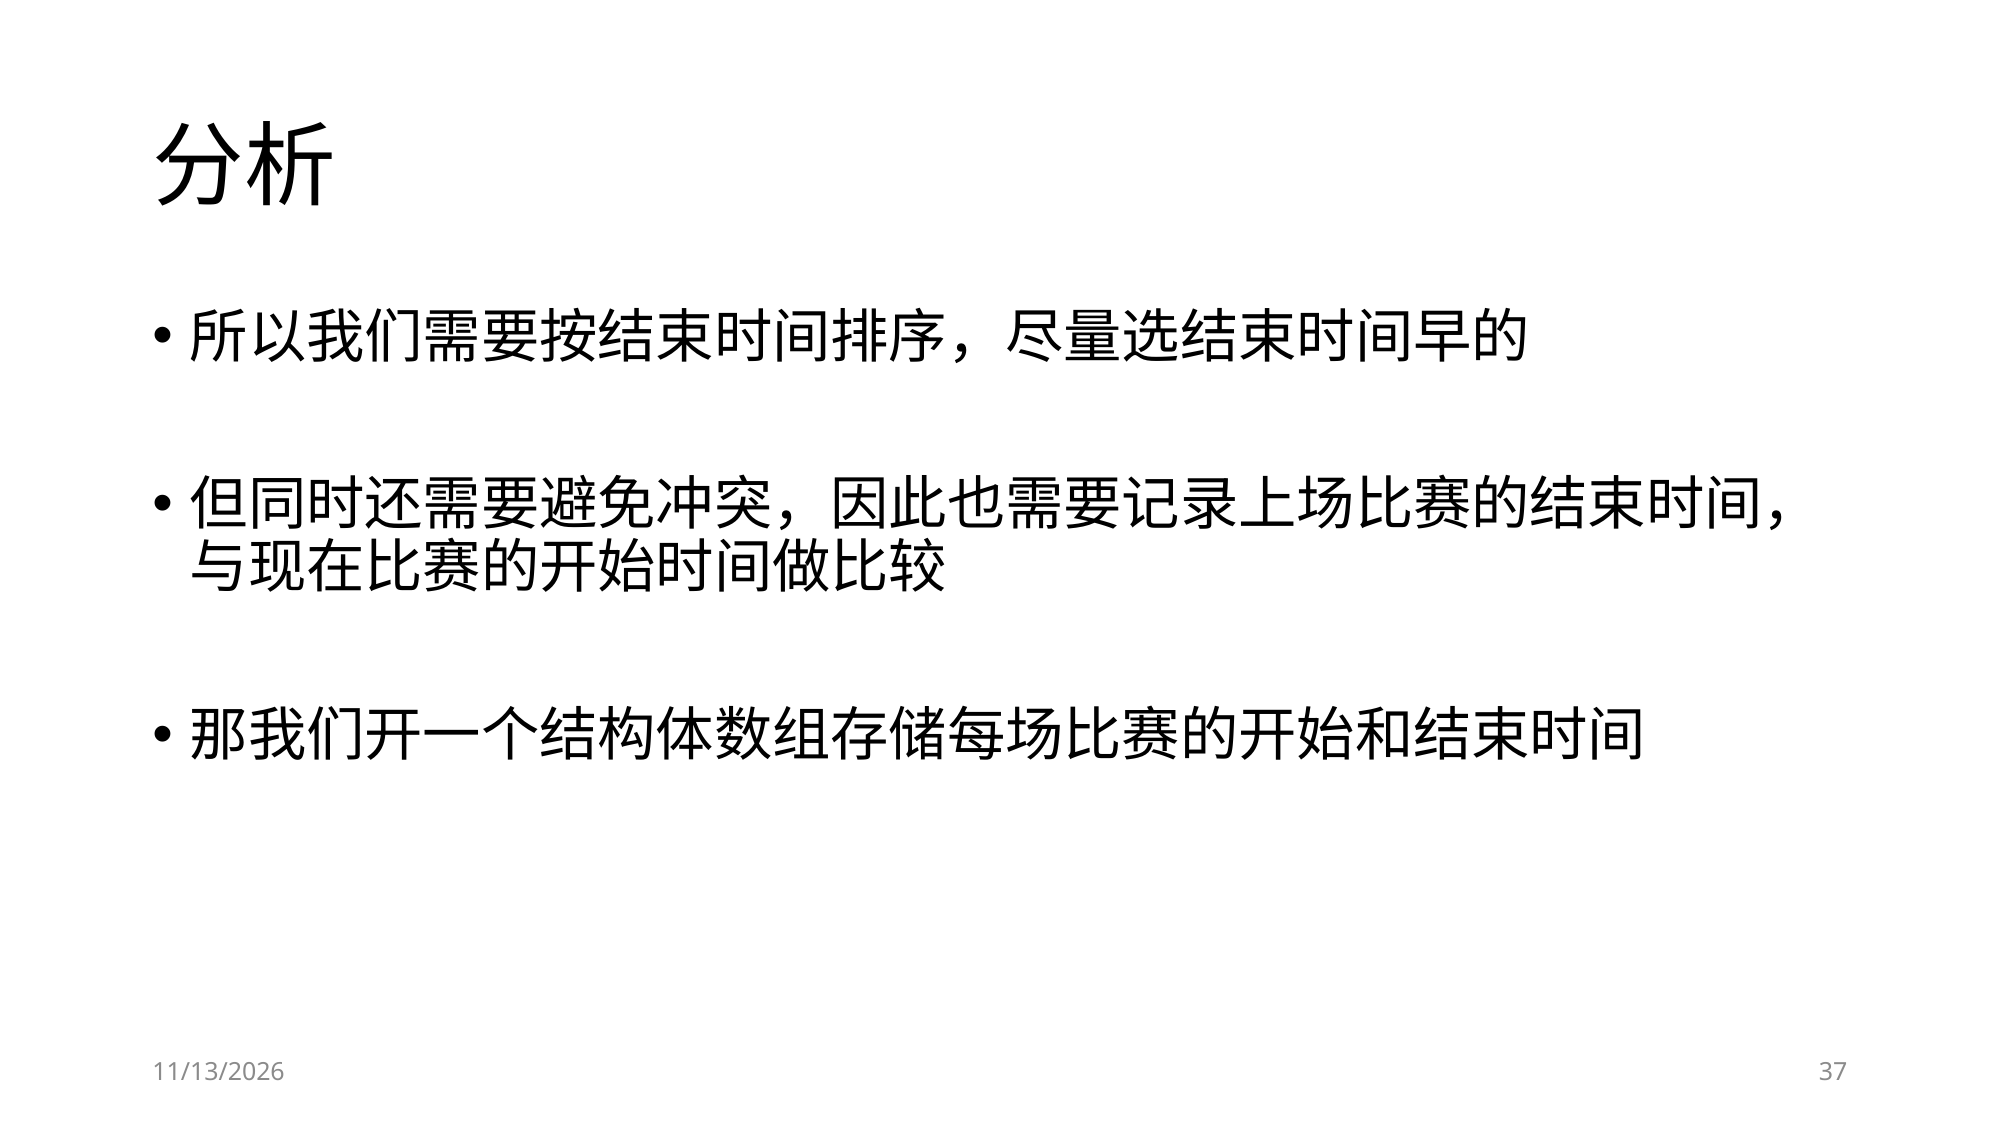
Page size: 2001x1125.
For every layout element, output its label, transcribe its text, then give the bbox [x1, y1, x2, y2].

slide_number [137, 1042, 588, 1103]
list 所以我们需要按结束时间排序，尽量选结束时间早的 但同时还需要避免冲突，因此也需要记录上场比赛的结束时间，与现在比赛的开始时间做比较 那我们开一个结构体数组存储每场比赛的开始和结束时间 [137, 299, 1863, 1014]
title 分析 [137, 59, 1863, 278]
slide_number 37 [1412, 1042, 1863, 1103]
